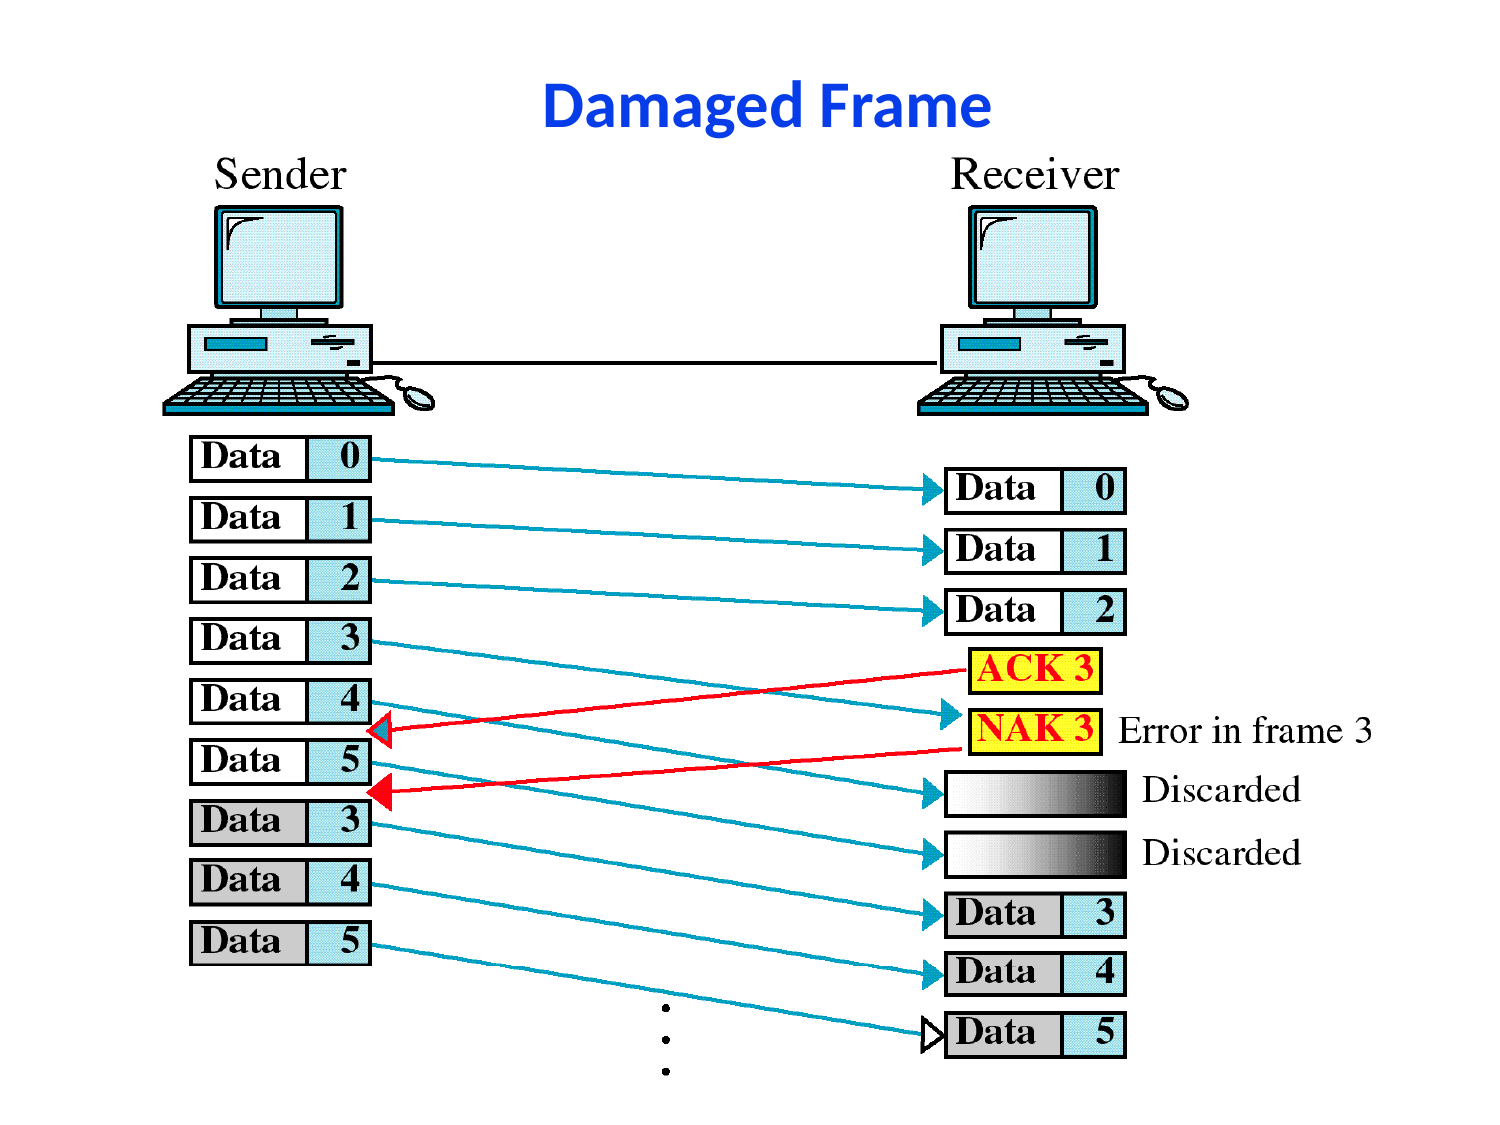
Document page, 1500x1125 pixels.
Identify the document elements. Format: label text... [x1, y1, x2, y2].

text_box Damaged Frame [527, 53, 1009, 144]
picture [162, 146, 1375, 1082]
